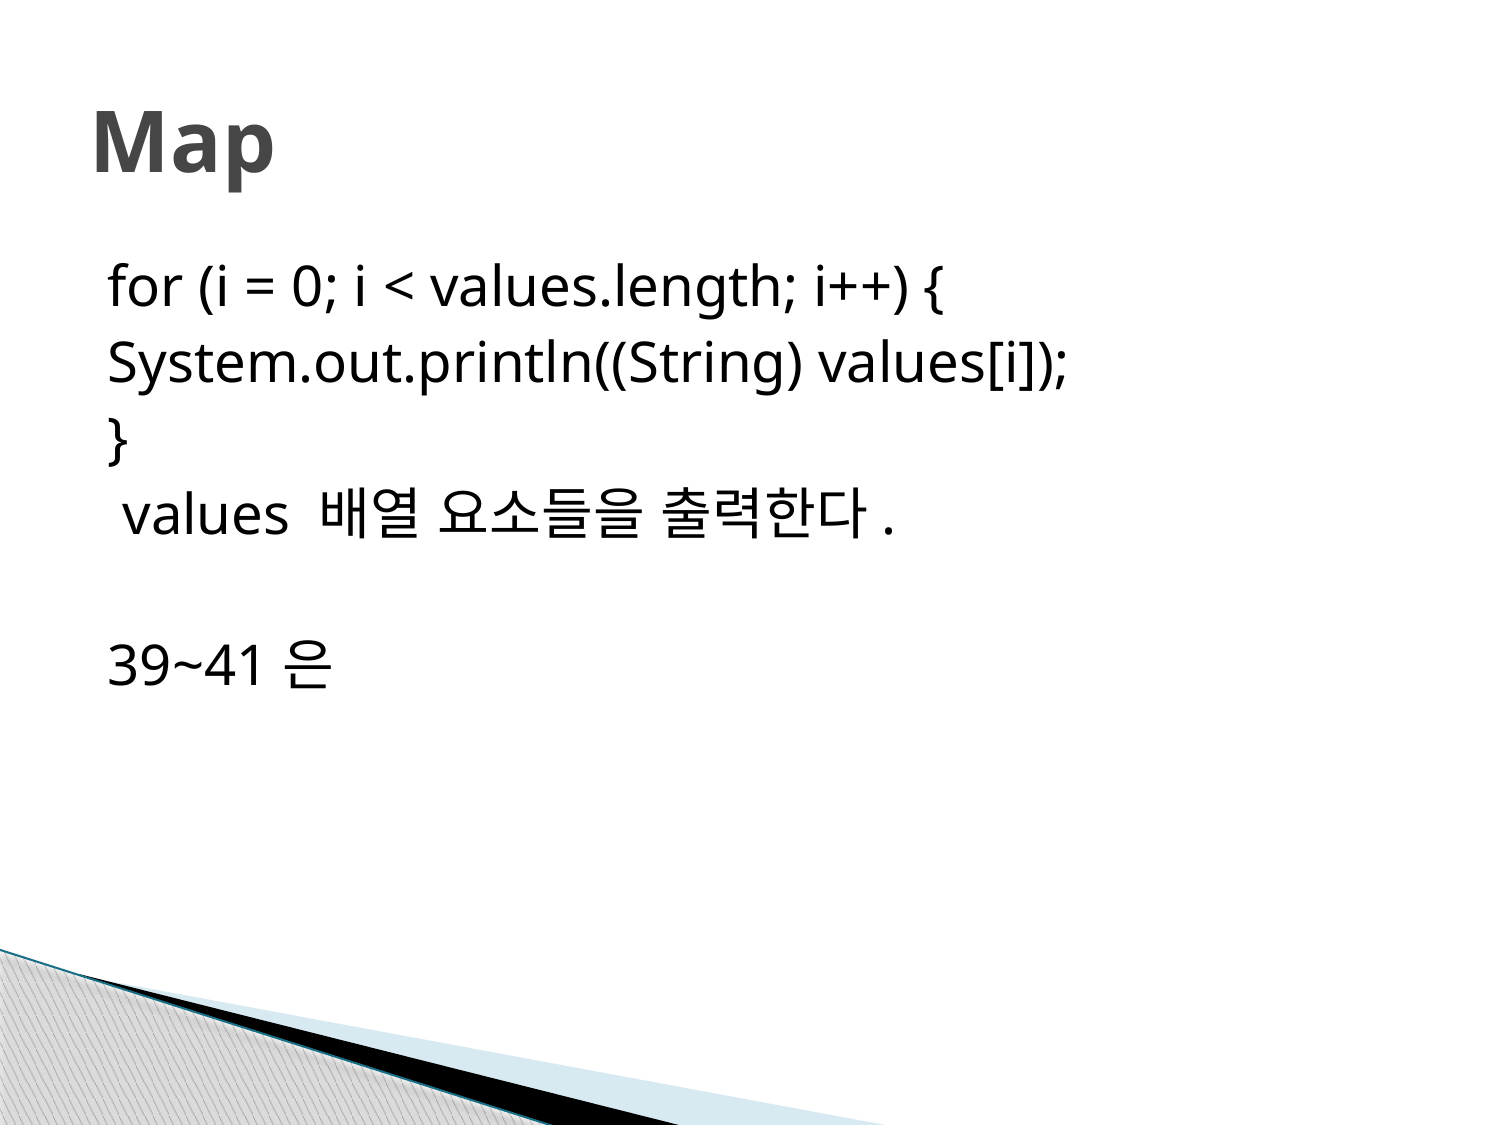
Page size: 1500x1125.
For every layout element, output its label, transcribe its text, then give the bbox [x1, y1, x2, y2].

list for (i = 0; i < values.length; i++) { System.out.println((String) values[i]); } values 배열 요소들을 출력한다. 39~41은 [75, 243, 1425, 986]
title Map [75, 45, 1425, 233]
